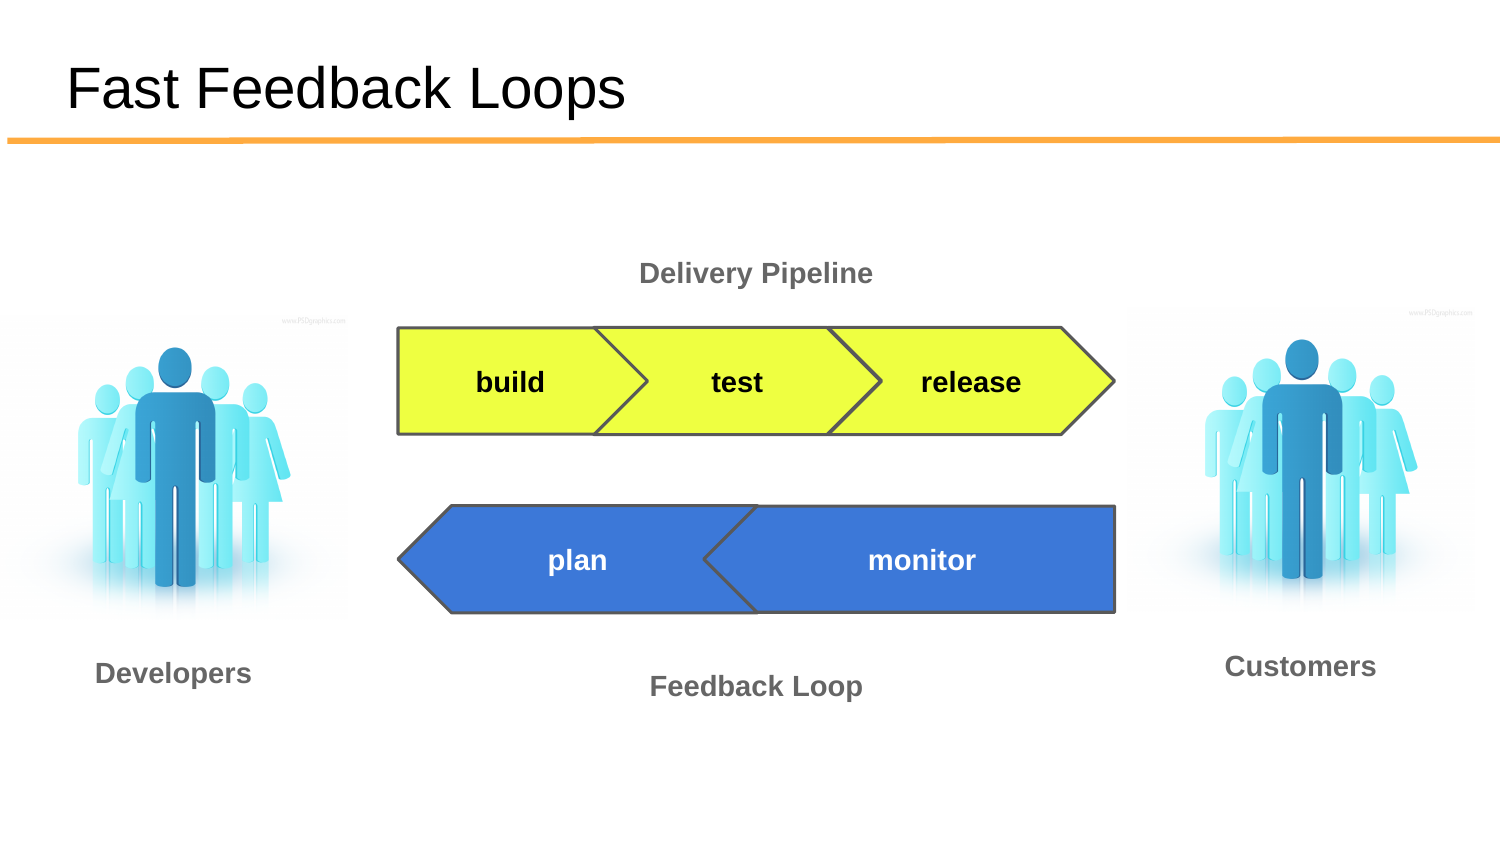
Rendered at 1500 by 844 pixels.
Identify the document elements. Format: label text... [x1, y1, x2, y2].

text_box release [828, 327, 1115, 435]
text_box monitor [705, 506, 1115, 613]
text_box test [593, 327, 880, 435]
title Fast Feedback Loops [51, 35, 1449, 130]
text_box Customers [1148, 632, 1454, 672]
text_box Developers [21, 639, 326, 679]
text_box Feedback Loop [398, 651, 1115, 692]
picture [0, 315, 348, 620]
text_box build [398, 327, 646, 435]
text_box Delivery Pipeline [398, 239, 1115, 279]
text_box plan [397, 505, 758, 613]
picture [1126, 307, 1475, 613]
